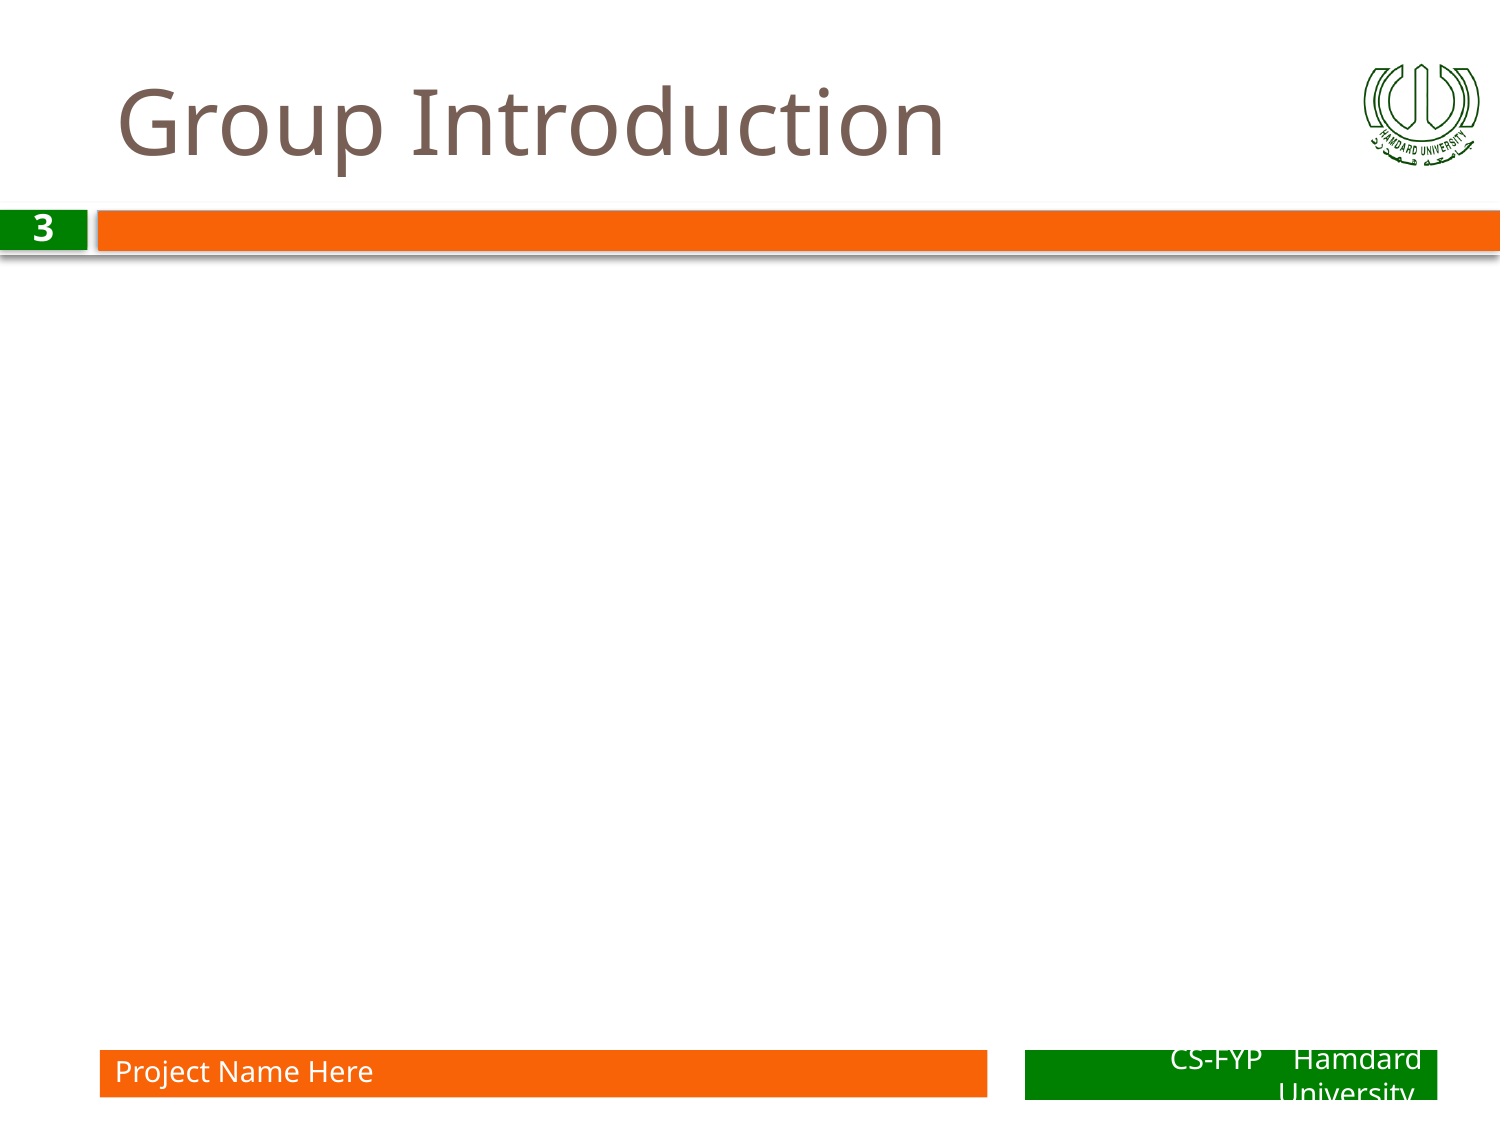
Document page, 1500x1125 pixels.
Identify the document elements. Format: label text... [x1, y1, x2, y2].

title Group Introduction [100, 37, 1350, 200]
slide_number CS-FYP Hamdard University [1025, 1050, 1438, 1100]
picture [1362, 62, 1483, 168]
footer Project Name Here [99, 1050, 988, 1098]
slide_number 3 [0, 209, 88, 250]
